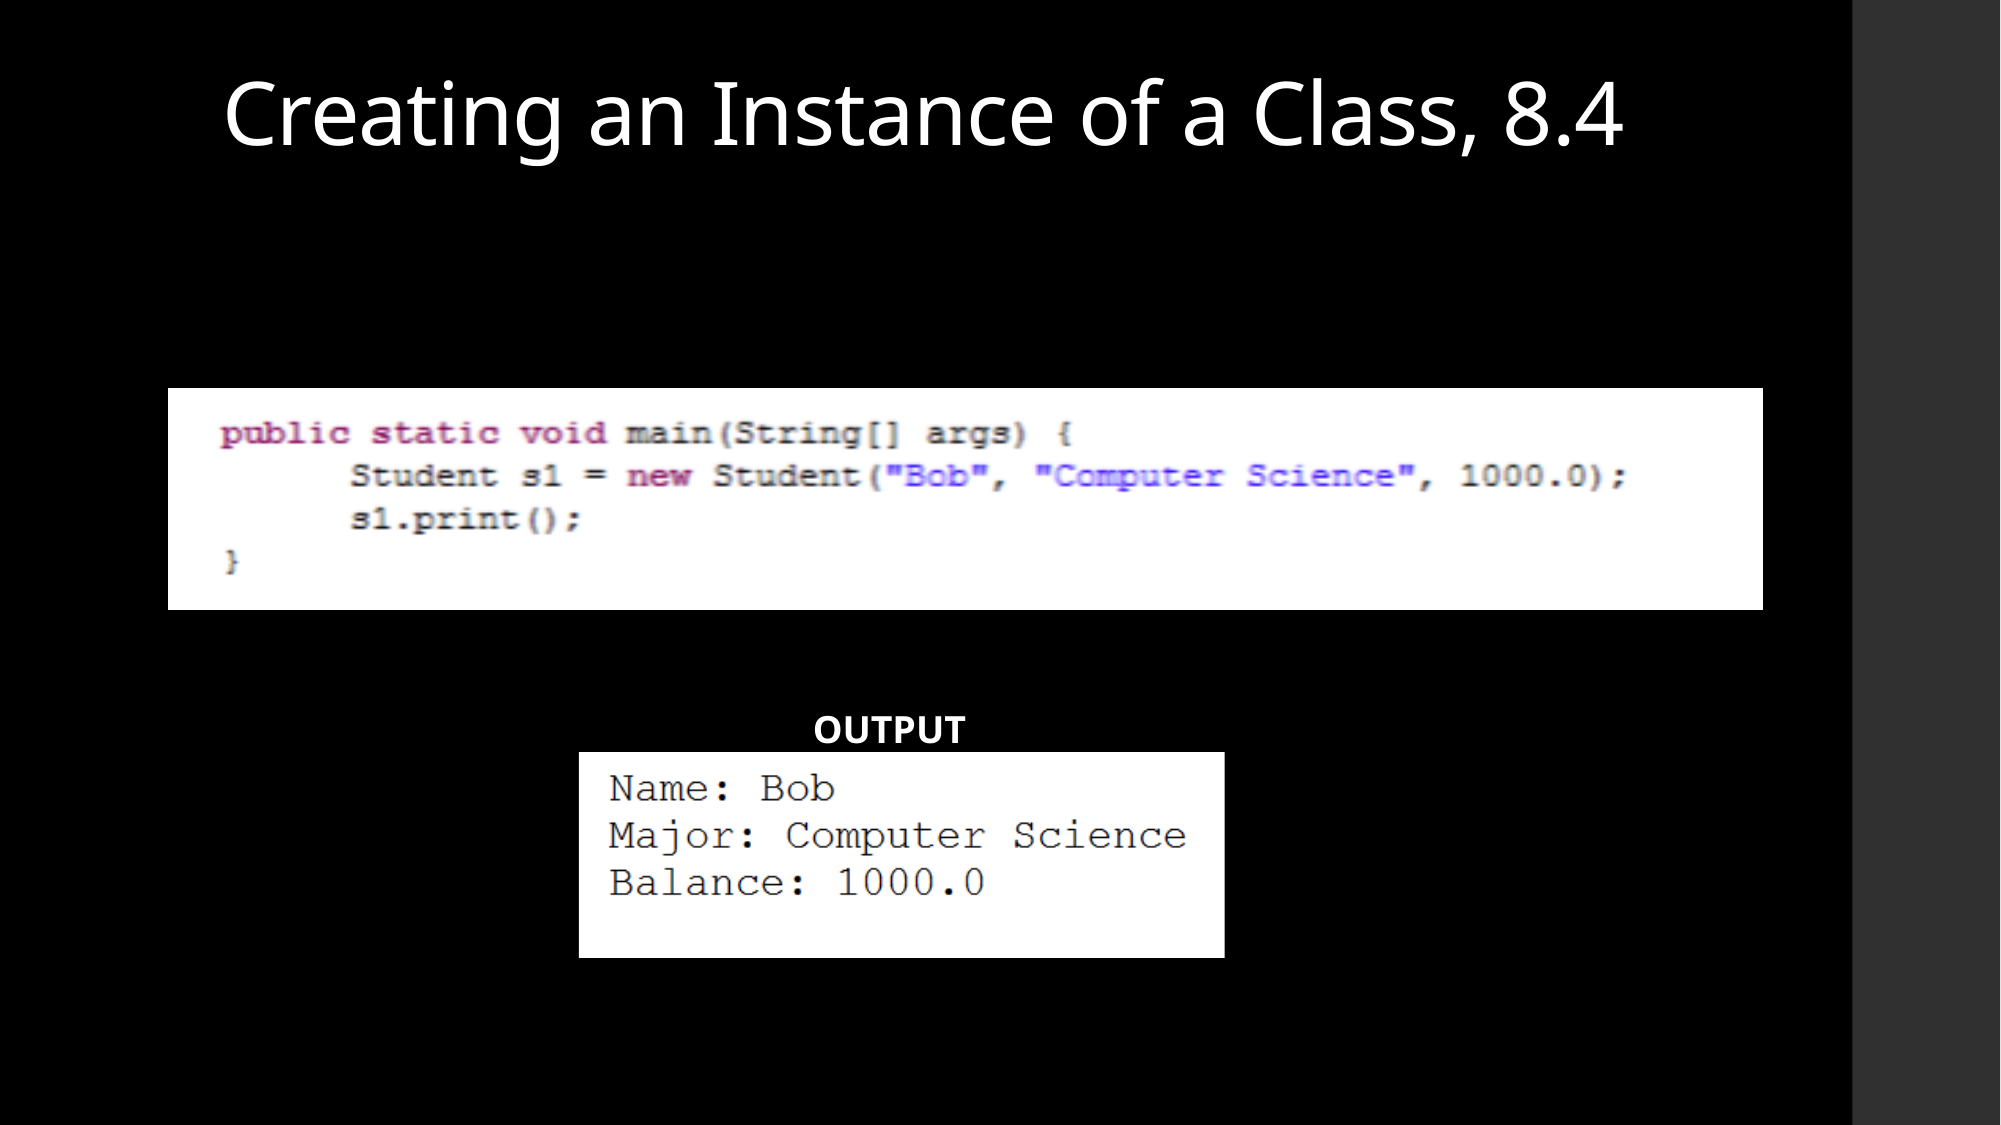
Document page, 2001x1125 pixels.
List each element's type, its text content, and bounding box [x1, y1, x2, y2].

text_box OUTPUT [798, 698, 1072, 747]
picture [578, 752, 1225, 959]
title Creating an Instance of a Class, 8.4 [206, 60, 1797, 278]
picture [167, 387, 1763, 611]
